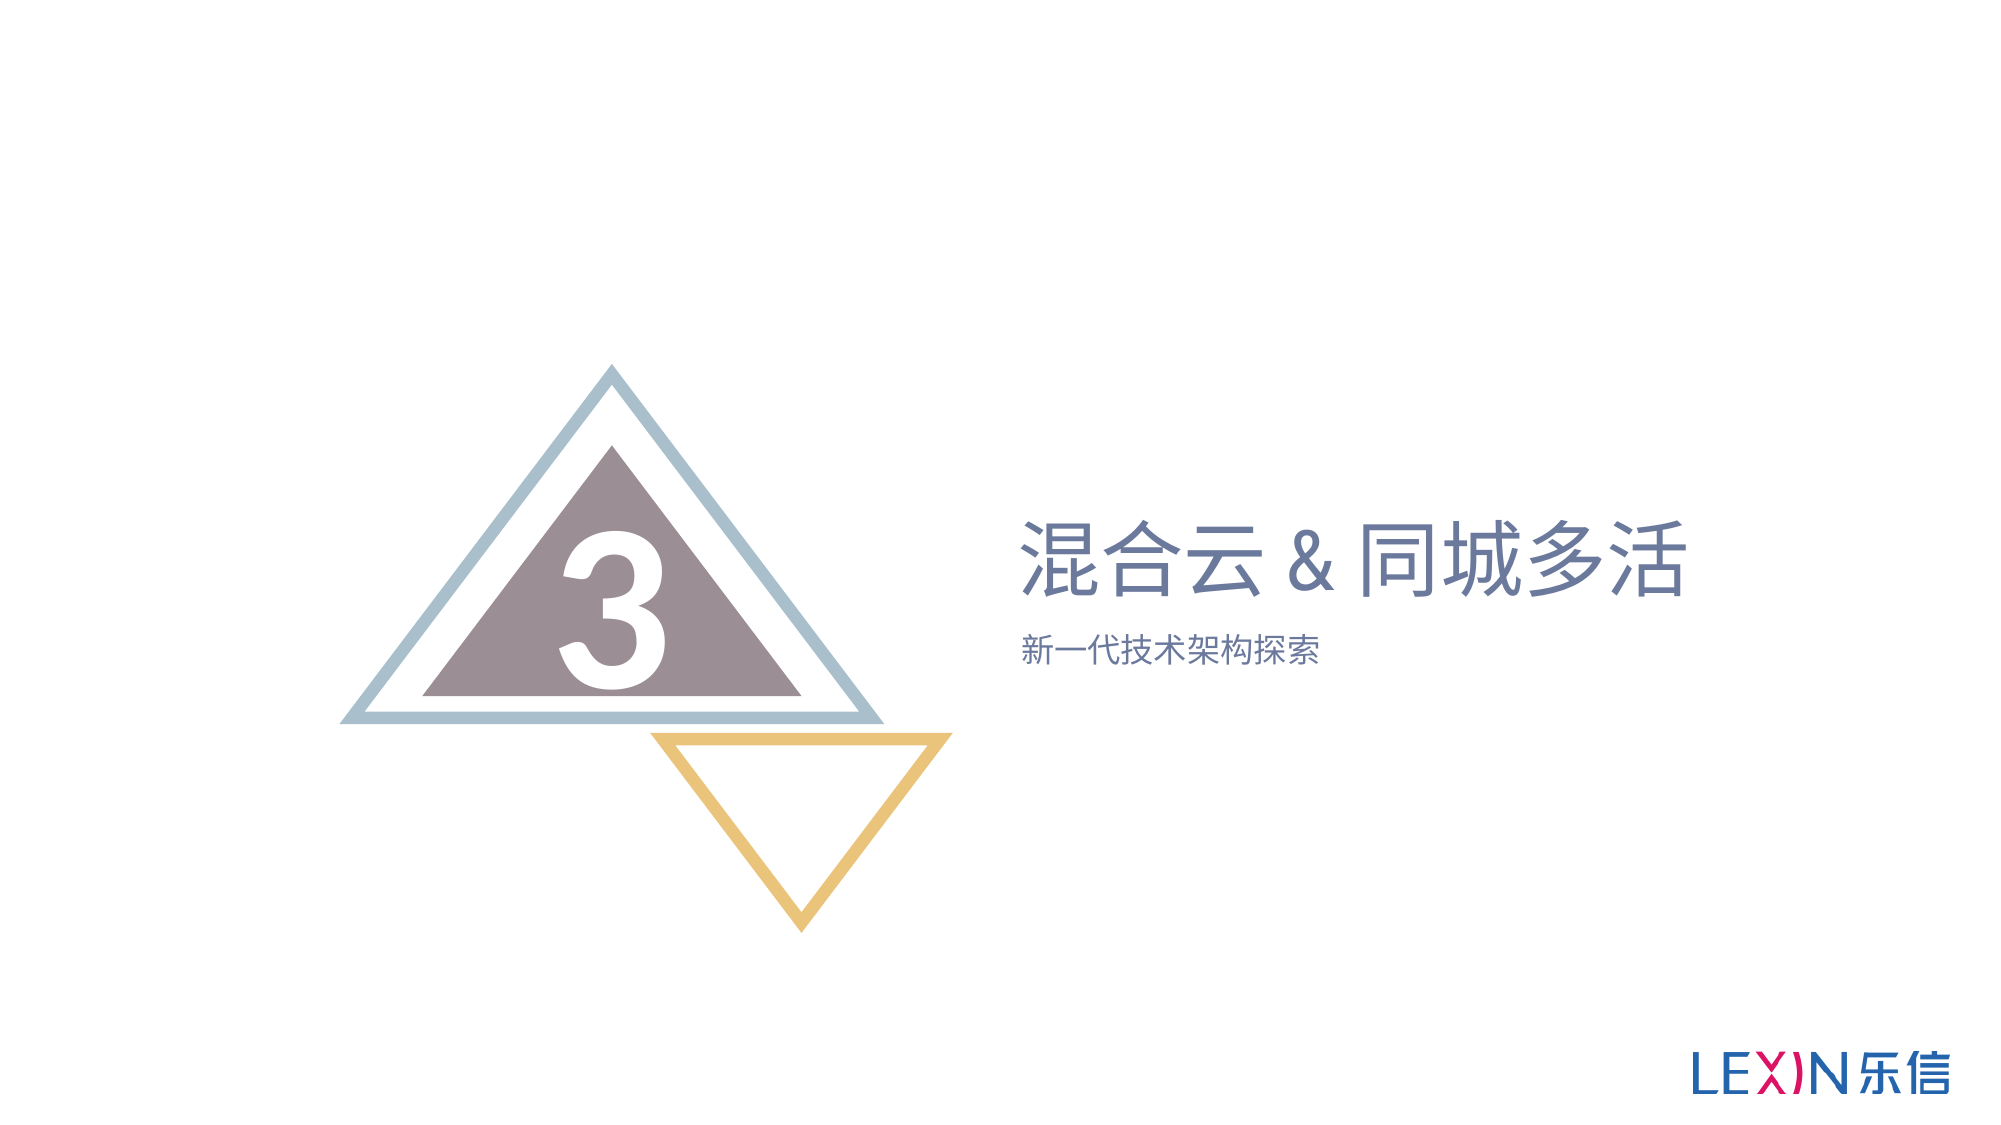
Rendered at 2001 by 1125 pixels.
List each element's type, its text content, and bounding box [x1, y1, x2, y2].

text_box 3 [535, 441, 687, 745]
text_box 新一代技术架构探索 [1006, 621, 1666, 677]
text_box [687, 471, 874, 719]
text_box [560, 372, 664, 441]
text_box [349, 474, 535, 719]
text_box [665, 738, 943, 925]
text_box [687, 542, 804, 698]
text_box [420, 545, 535, 698]
picture [1693, 1051, 1950, 1094]
text_box 混合云&同城多活 [1002, 500, 1760, 615]
